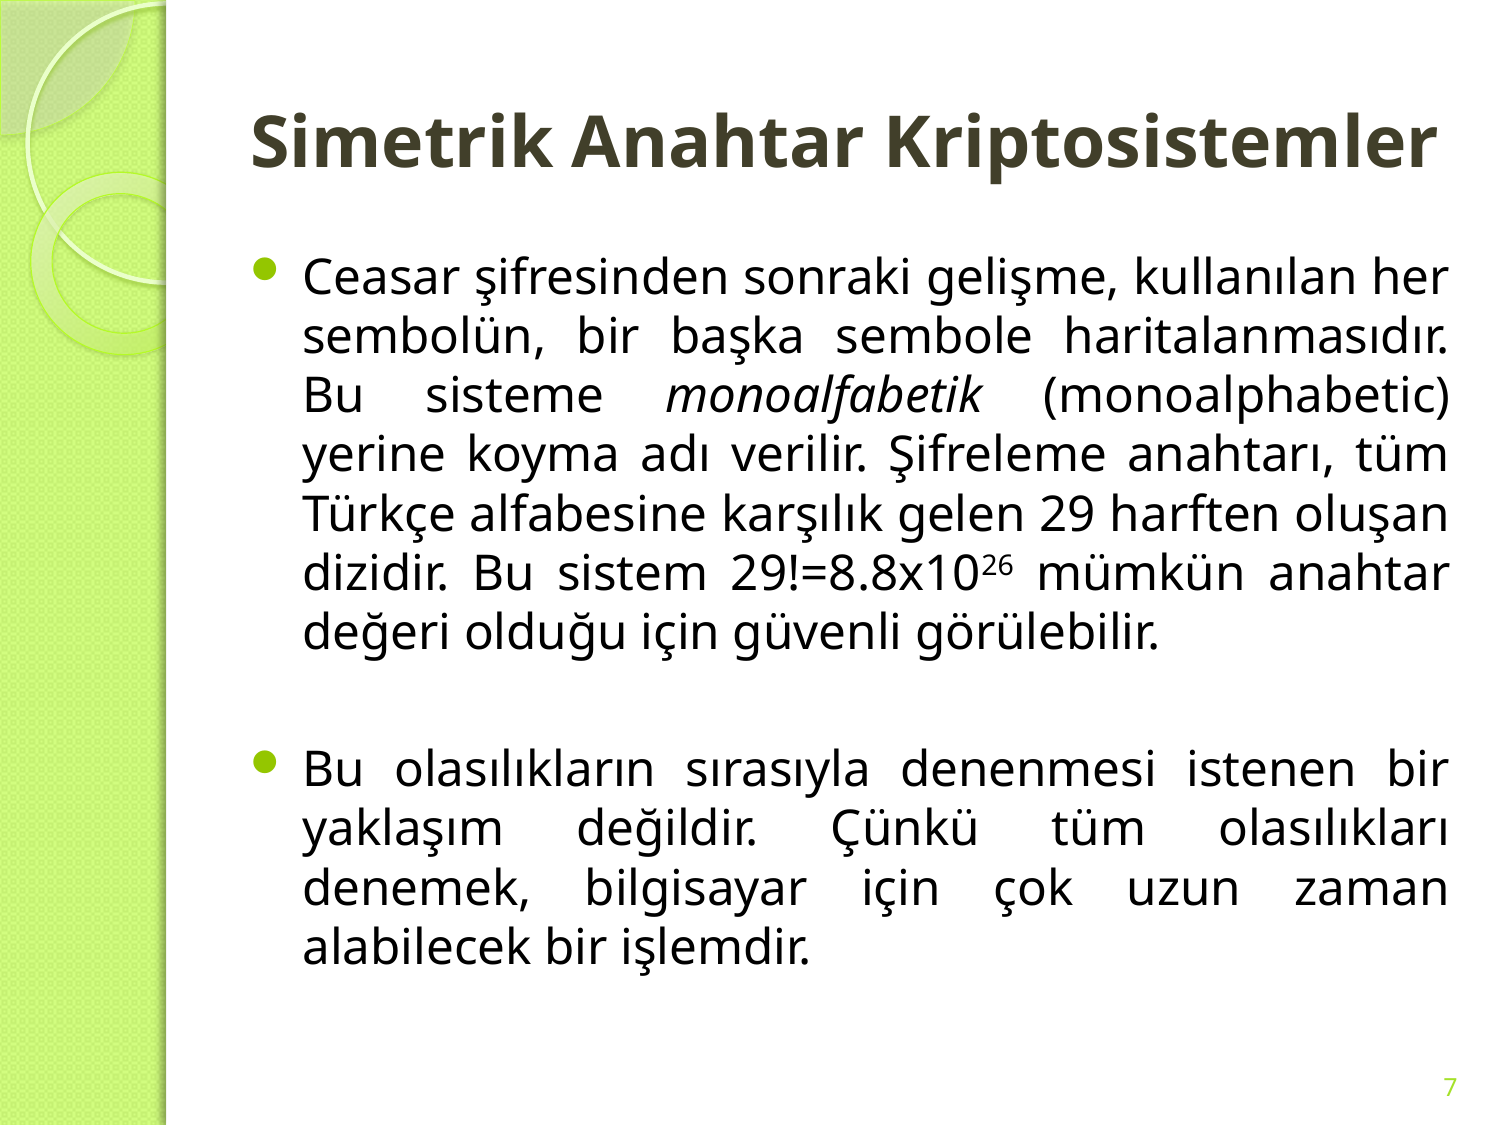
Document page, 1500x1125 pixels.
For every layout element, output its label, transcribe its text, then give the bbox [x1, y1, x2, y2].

list Ceasar şifresinden sonraki gelişme, kullanılan her sembolün, bir başka sembole haritalanmasıdır. Bu sisteme monoalfabetik (monoalphabetic) yerine koyma adı verilir. Şifreleme anahtarı, tüm Türkçe alfabesine karşılık gelen 29 harften oluşan dizidir. Bu sistem 29!=8.8x1026 mümkün anahtar değeri olduğu için güvenli görülebilir. Bu olasılıkların sırasıyla denenmesi istenen bir yaklaşım değildir. Çünkü tüm olasılıkları denemek, bilgisayar için çok uzun zaman alabilecek bir işlemdir. [235, 237, 1466, 1025]
slide_number 7 [1413, 1034, 1488, 1113]
title Simetrik Anahtar Kriptosistemler [235, 45, 1466, 233]
